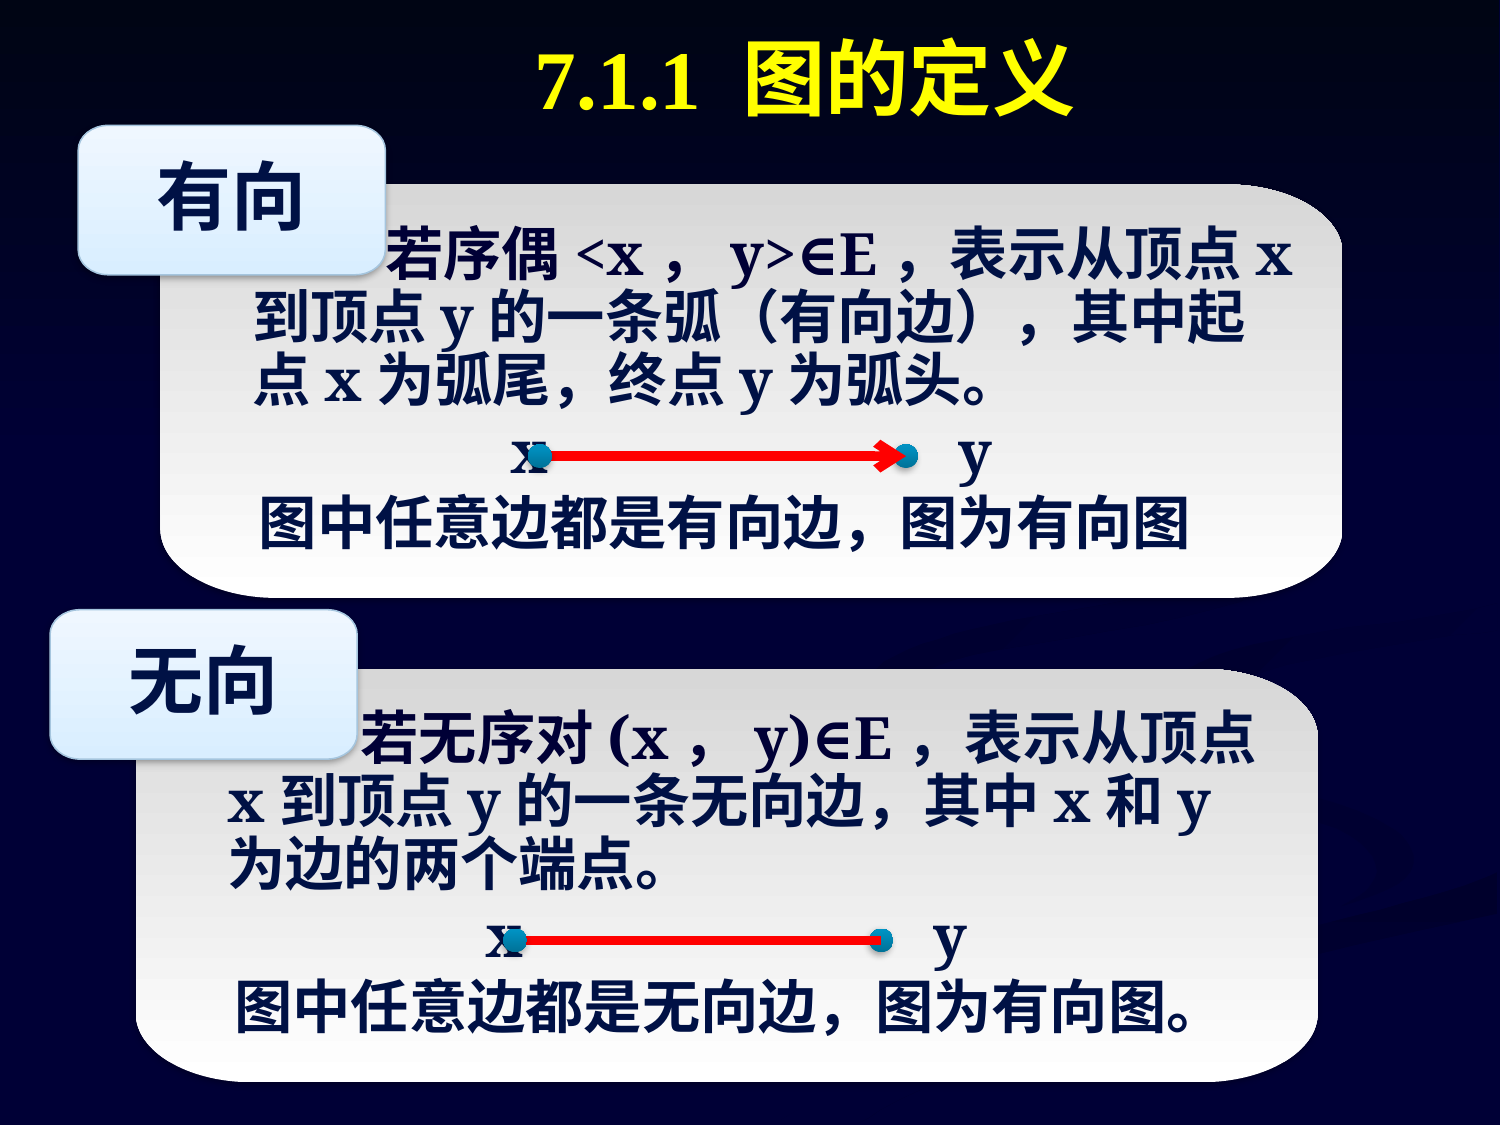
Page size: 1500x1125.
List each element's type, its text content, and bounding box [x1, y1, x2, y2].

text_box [49, 609, 1318, 1083]
text_box 7.1.1 图的定义 [520, 19, 1110, 123]
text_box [77, 125, 1343, 599]
